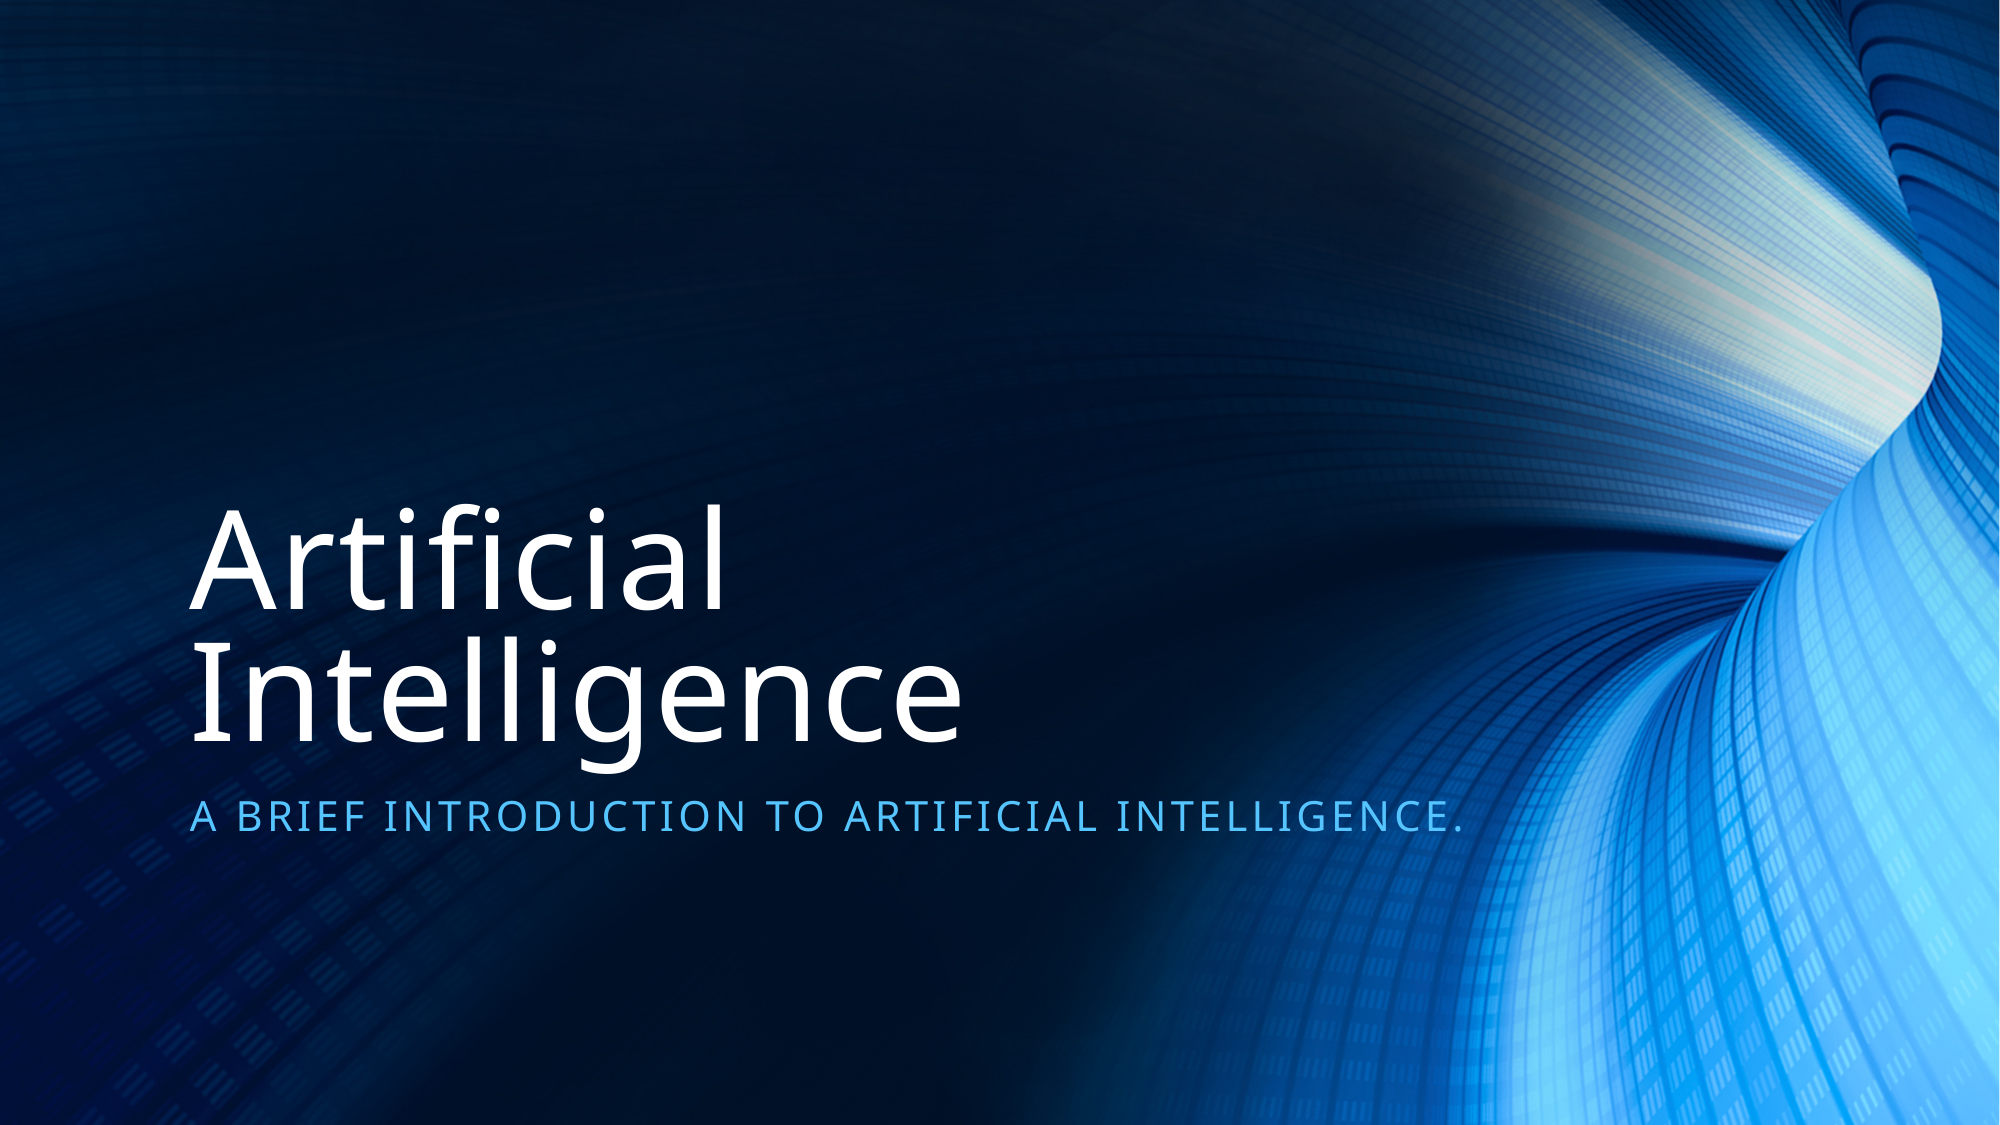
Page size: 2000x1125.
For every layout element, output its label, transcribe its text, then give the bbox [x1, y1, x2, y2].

subtitle A brief Introduction To Artificial Intelligence. [174, 787, 1525, 988]
title Artificial Intelligence [174, 299, 1525, 775]
picture [0, 0, 2000, 1125]
